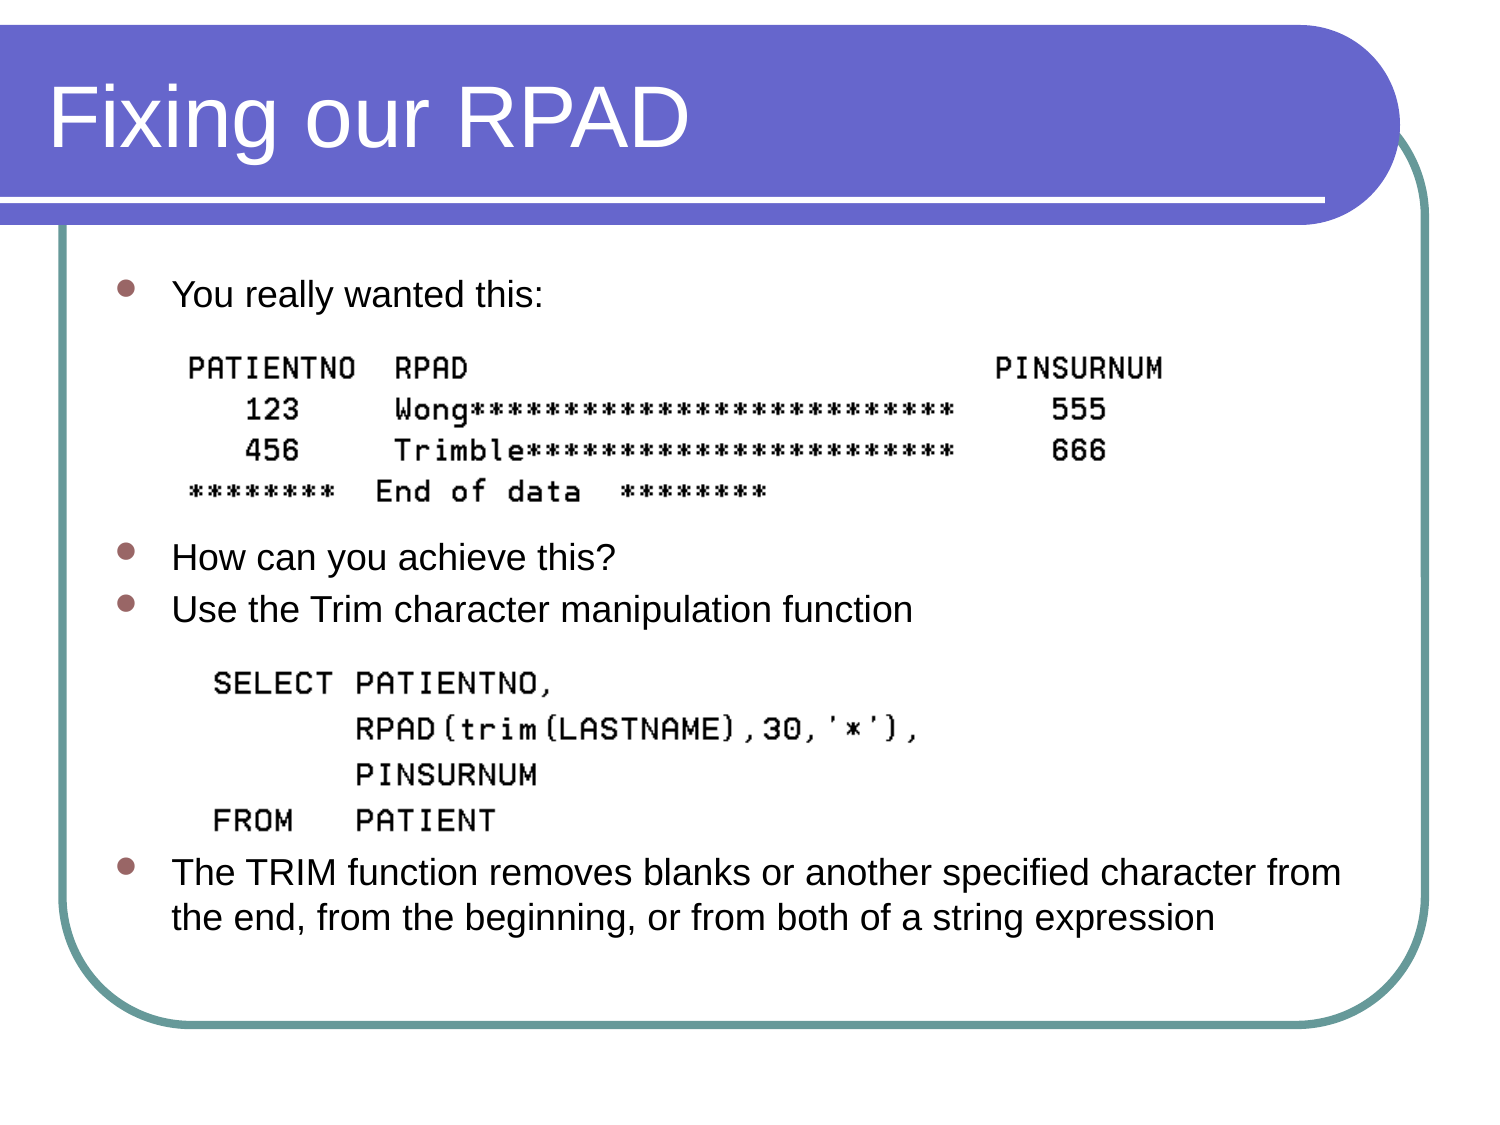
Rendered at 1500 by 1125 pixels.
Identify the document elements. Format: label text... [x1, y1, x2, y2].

title Fixing our RPAD [32, 37, 1347, 188]
picture [187, 349, 1163, 513]
picture [212, 661, 924, 844]
list You really wanted this: How can you achieve this? Use the Trim character manipulation function The TRIM function removes blanks or another specified character from the end, from the beginning, or from both of a string expression [99, 262, 1400, 988]
